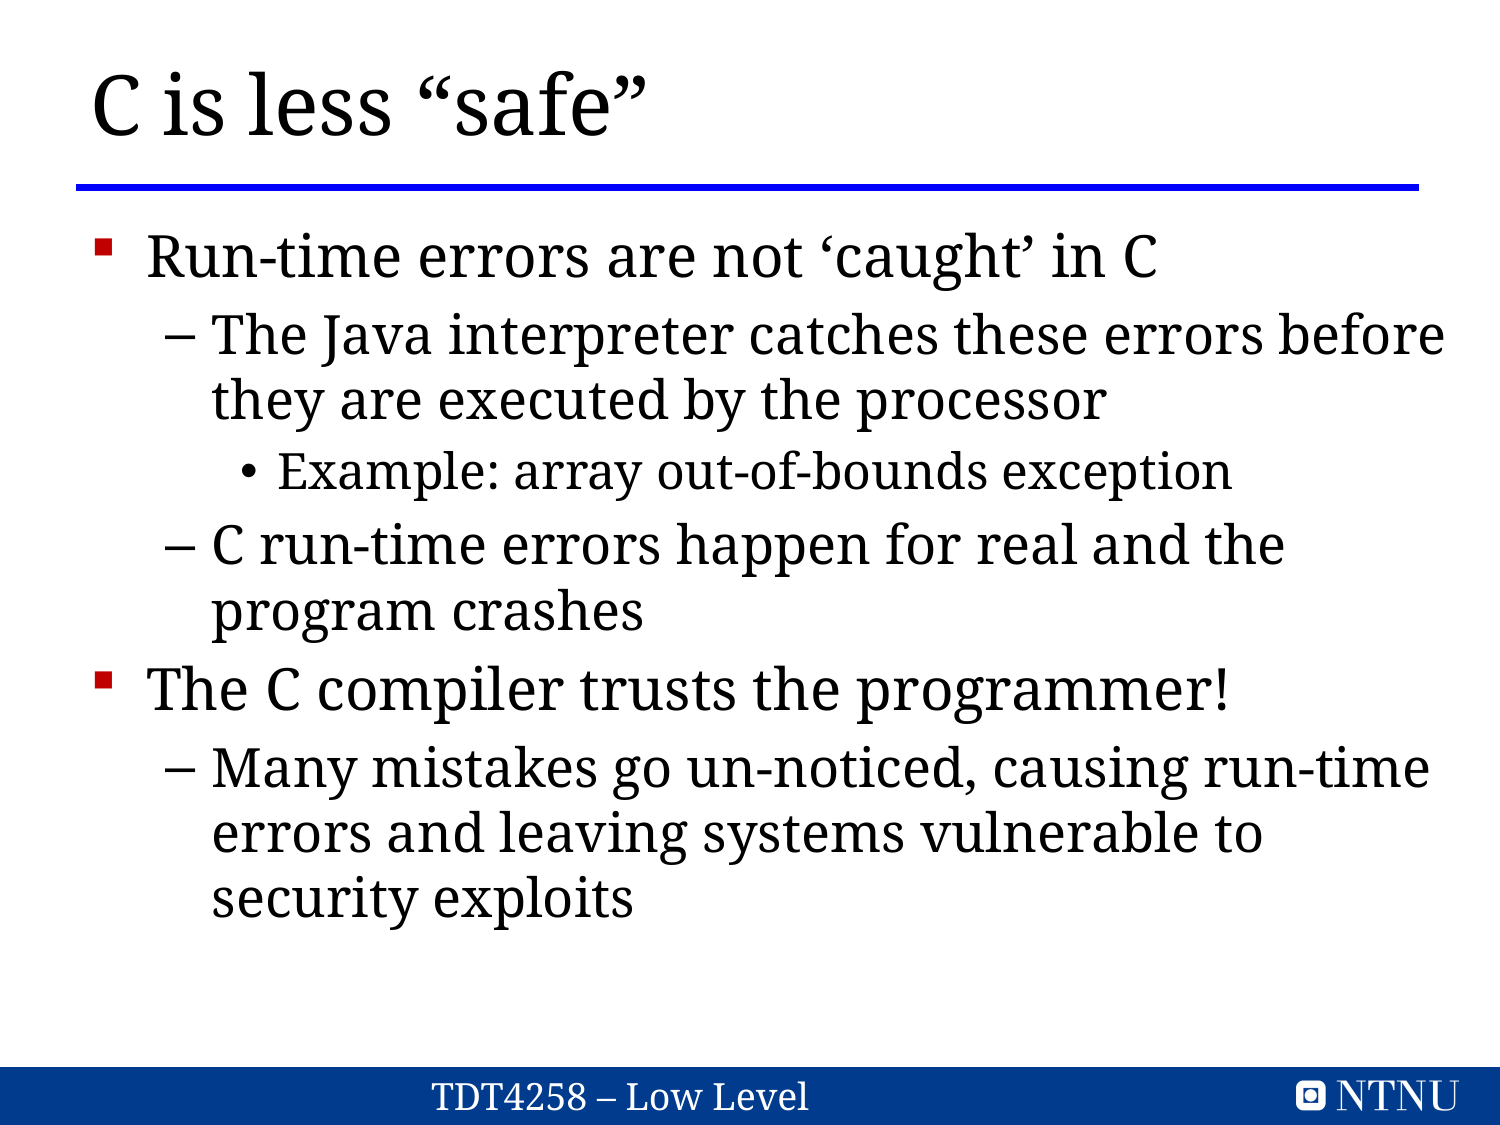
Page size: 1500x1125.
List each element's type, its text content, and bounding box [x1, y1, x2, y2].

picture [0, 1067, 1500, 1125]
list Run-time errors are not ‘caught’ in C The Java interpreter catches these errors before they are executed by the processor Example: array out-of-bounds exception C run-time errors happen for real and the program crashes The C compiler trusts the programmer! Many mistakes go un-noticed, causing run-time errors and leaving systems vulnerable to security exploits [75, 211, 1471, 1042]
title C is less “safe” [75, 8, 1425, 196]
